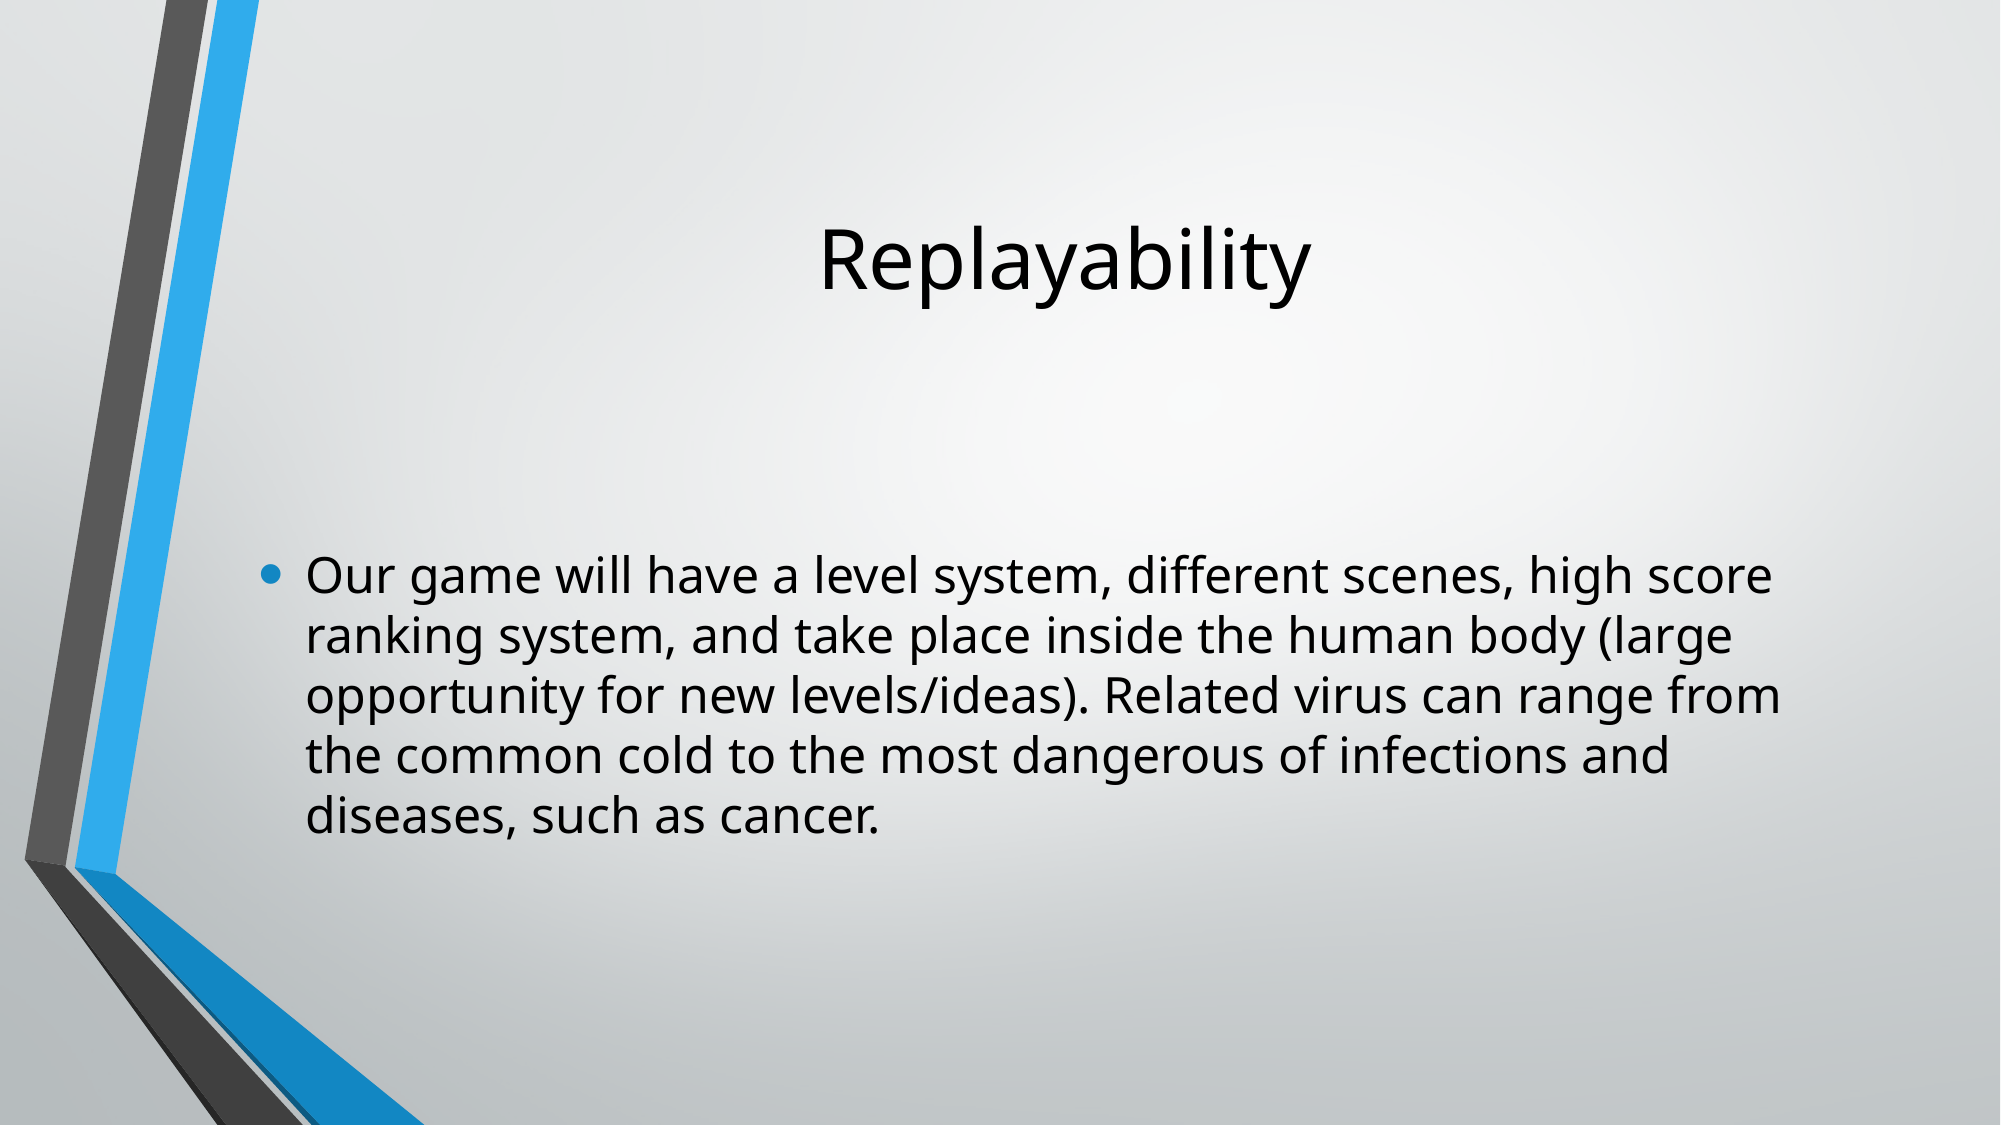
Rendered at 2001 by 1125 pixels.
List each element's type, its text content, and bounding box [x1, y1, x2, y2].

title Replayability [243, 112, 1887, 400]
list Our game will have a level system, different scenes, high score ranking system, and take place inside the human body (large opportunity for new levels/ideas). Related virus can range from the common cold to the most dangerous of infections and diseases, such as cancer. [243, 437, 1887, 950]
